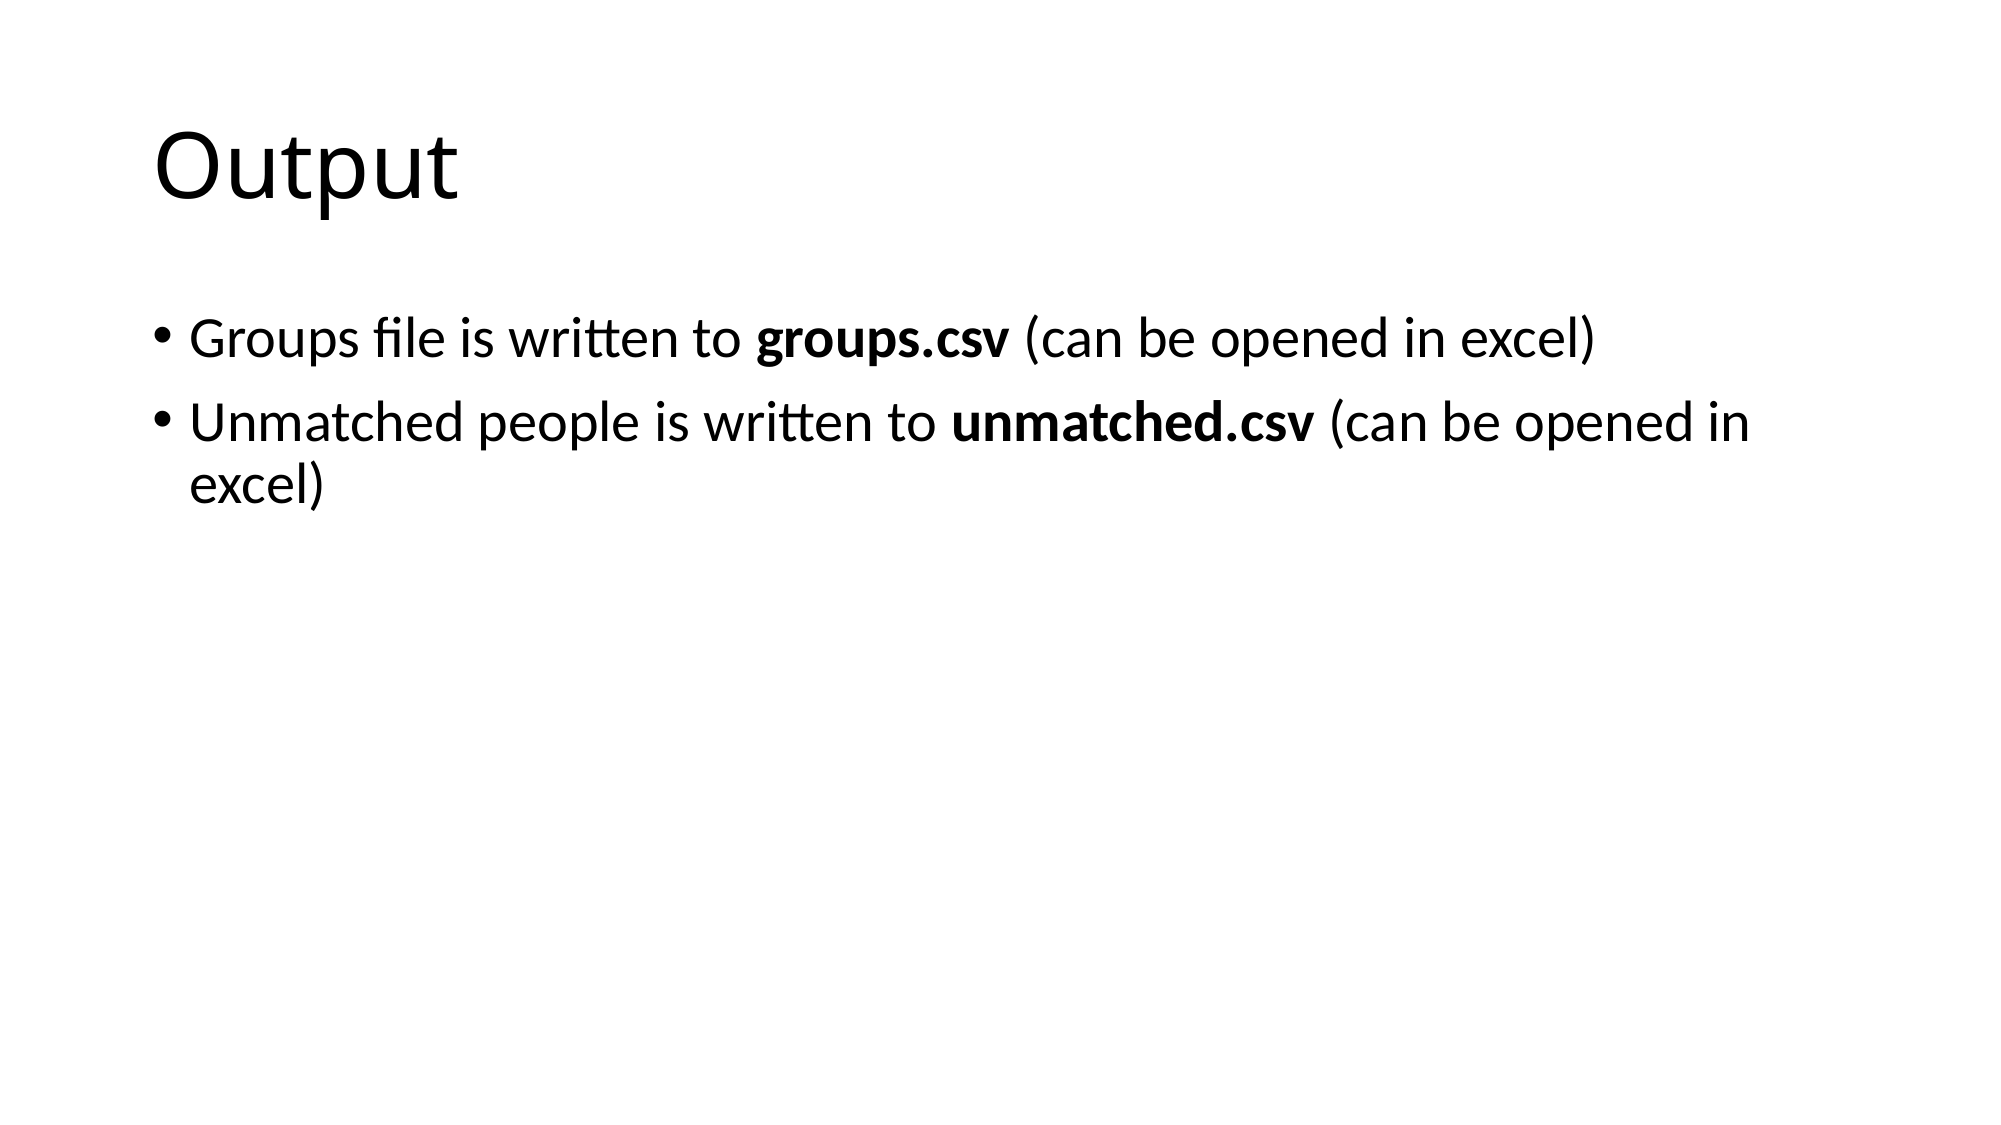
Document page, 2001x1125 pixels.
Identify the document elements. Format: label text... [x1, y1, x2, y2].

list Groups file is written to groups.csv (can be opened in excel) Unmatched people is written to unmatched.csv (can be opened in excel) [137, 299, 1863, 1014]
title Output [137, 59, 1863, 278]
